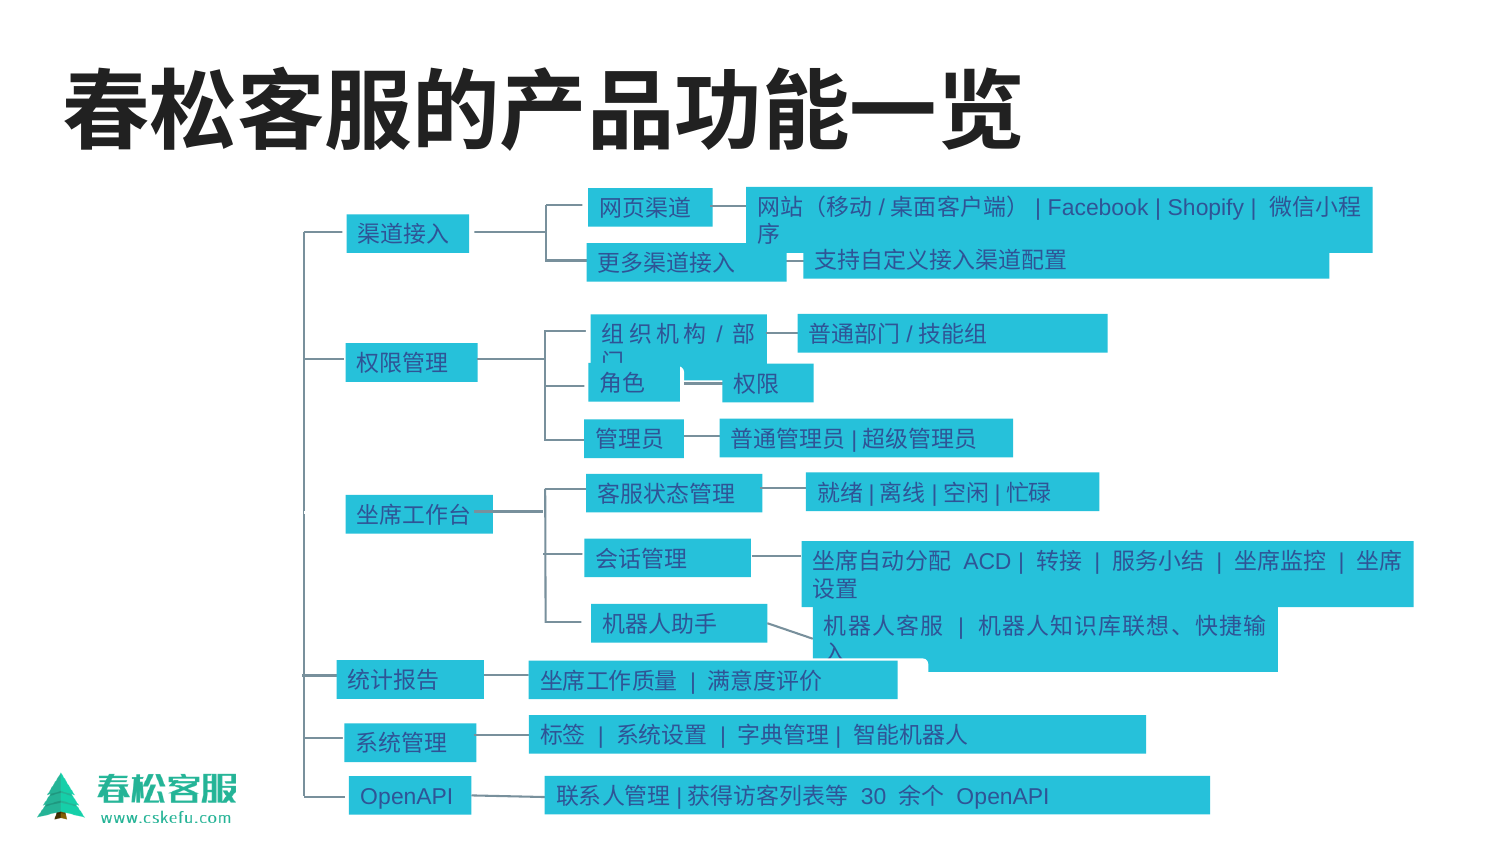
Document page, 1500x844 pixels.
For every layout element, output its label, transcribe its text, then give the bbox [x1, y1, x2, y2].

title 春松客服的产品功能一览 [51, 48, 1449, 180]
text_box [302, 186, 1414, 816]
picture [20, 762, 254, 832]
